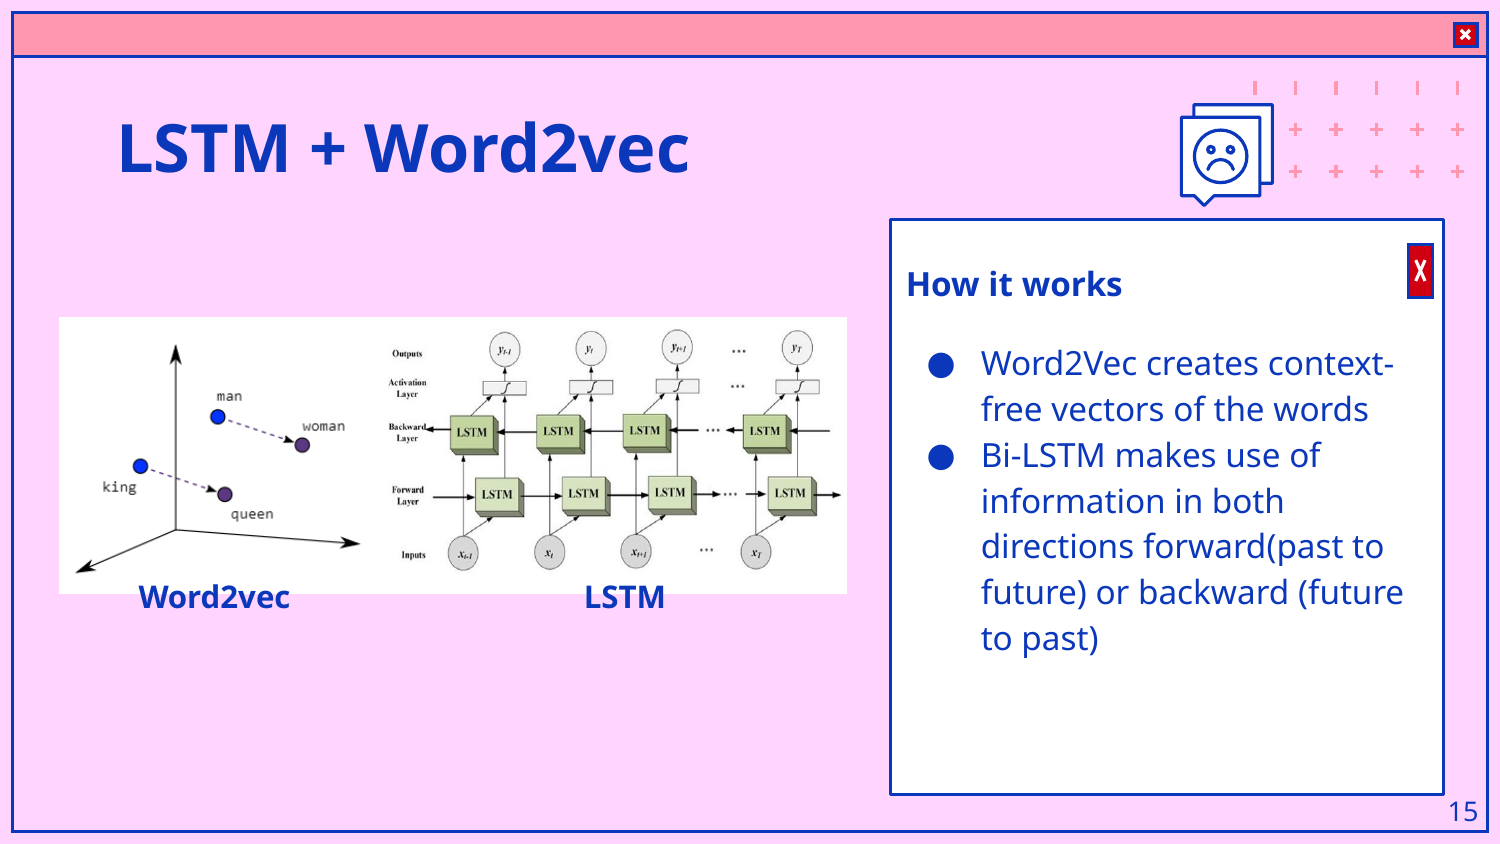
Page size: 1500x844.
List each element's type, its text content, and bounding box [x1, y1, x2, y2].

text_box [890, 218, 1444, 795]
text_box Word2vec [123, 602, 616, 631]
slide_number ‹#› [1403, 779, 1494, 844]
text_box LSTM [616, 562, 885, 631]
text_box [1181, 104, 1273, 196]
picture [59, 317, 847, 594]
title LSTM + Word2vec [101, 91, 1139, 189]
subtitle How it works Word2Vec creates context-free vectors of the words Bi-LSTM makes use of information in both directions forward(past to future) or backward (future to past) [1448, 241, 1456, 739]
